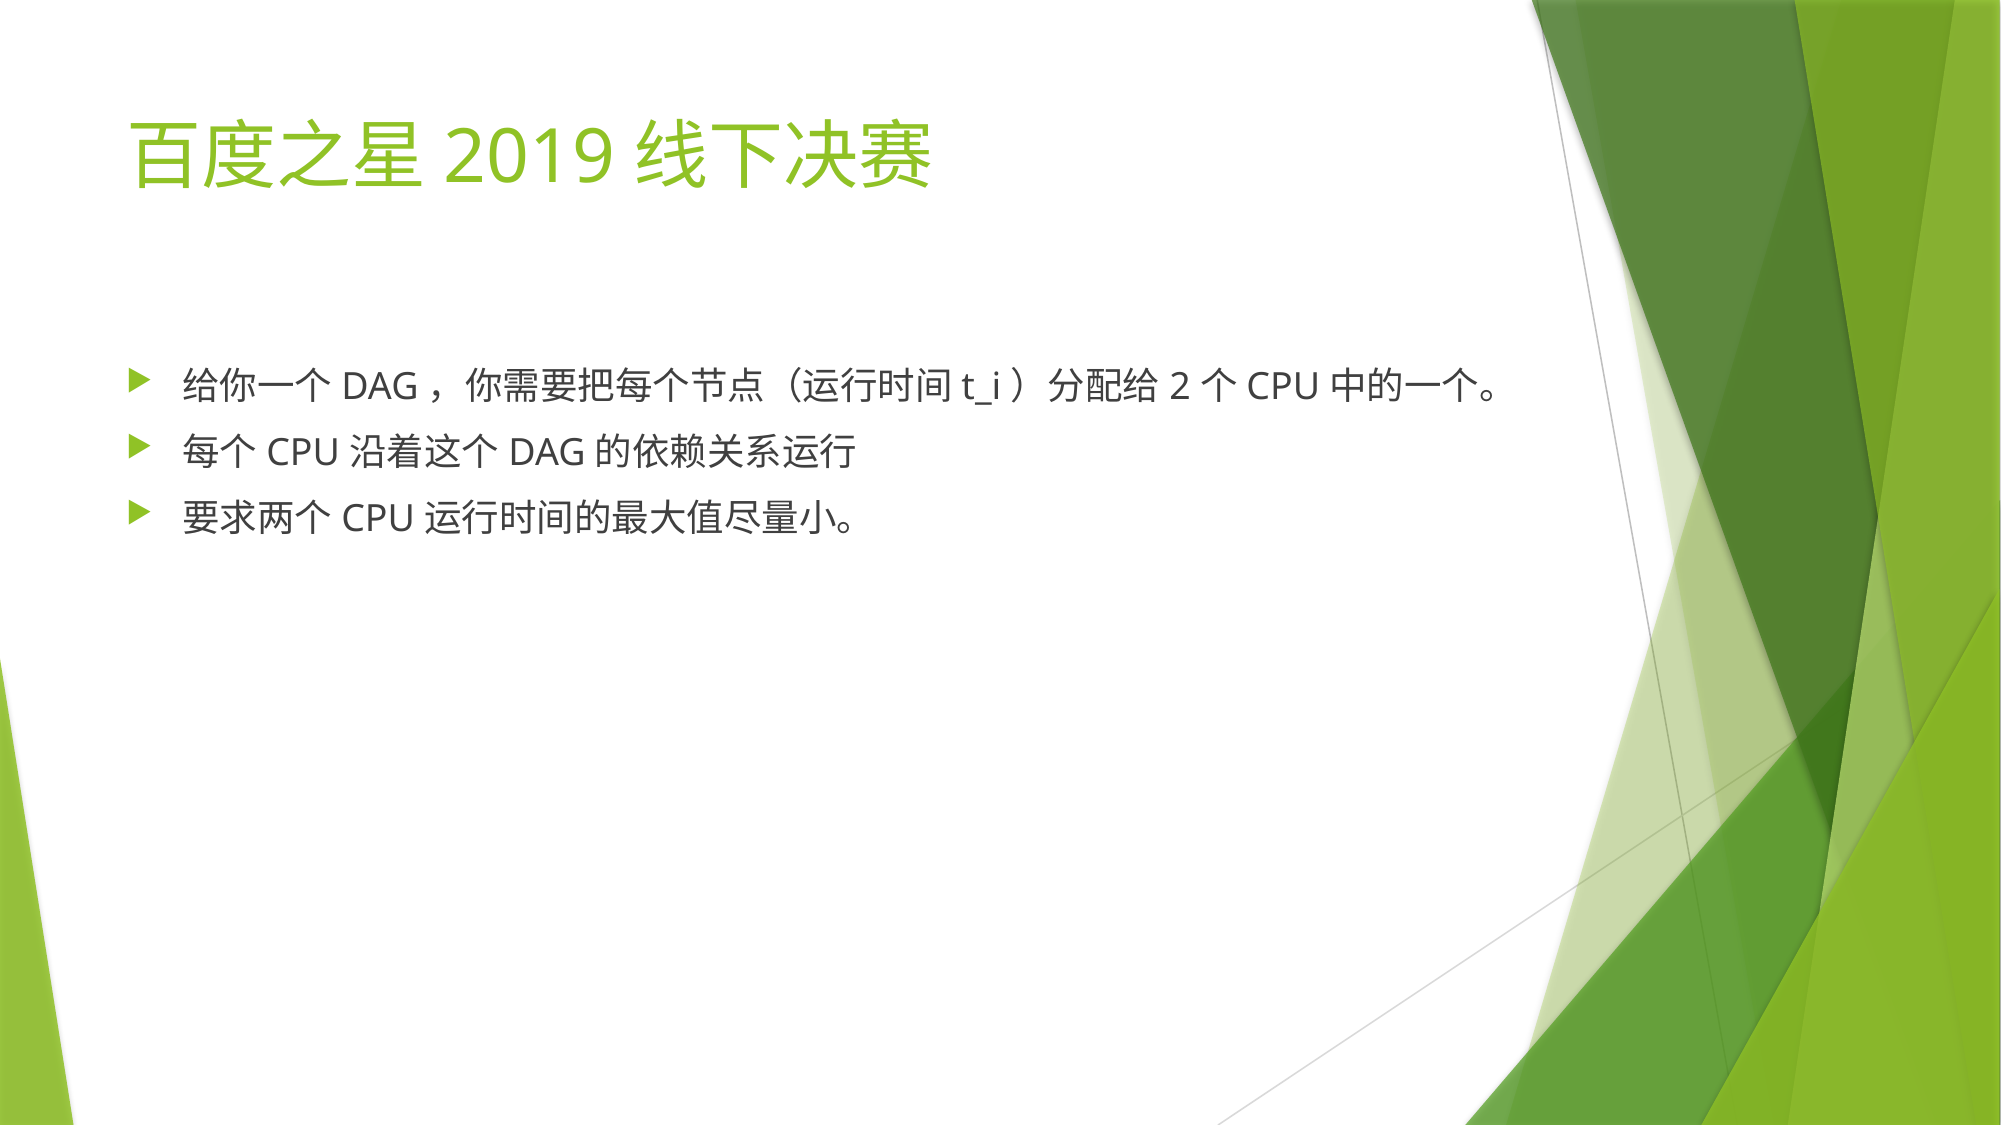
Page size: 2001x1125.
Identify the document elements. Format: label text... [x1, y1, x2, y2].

list 给你一个DAG，你需要把每个节点（运行时间t_i）分配给2个CPU中的一个。 每个CPU沿着这个DAG的依赖关系运行 要求两个CPU运行时间的最大值尽量小。 [111, 354, 1522, 992]
title 百度之星2019线下决赛 [111, 99, 1522, 317]
